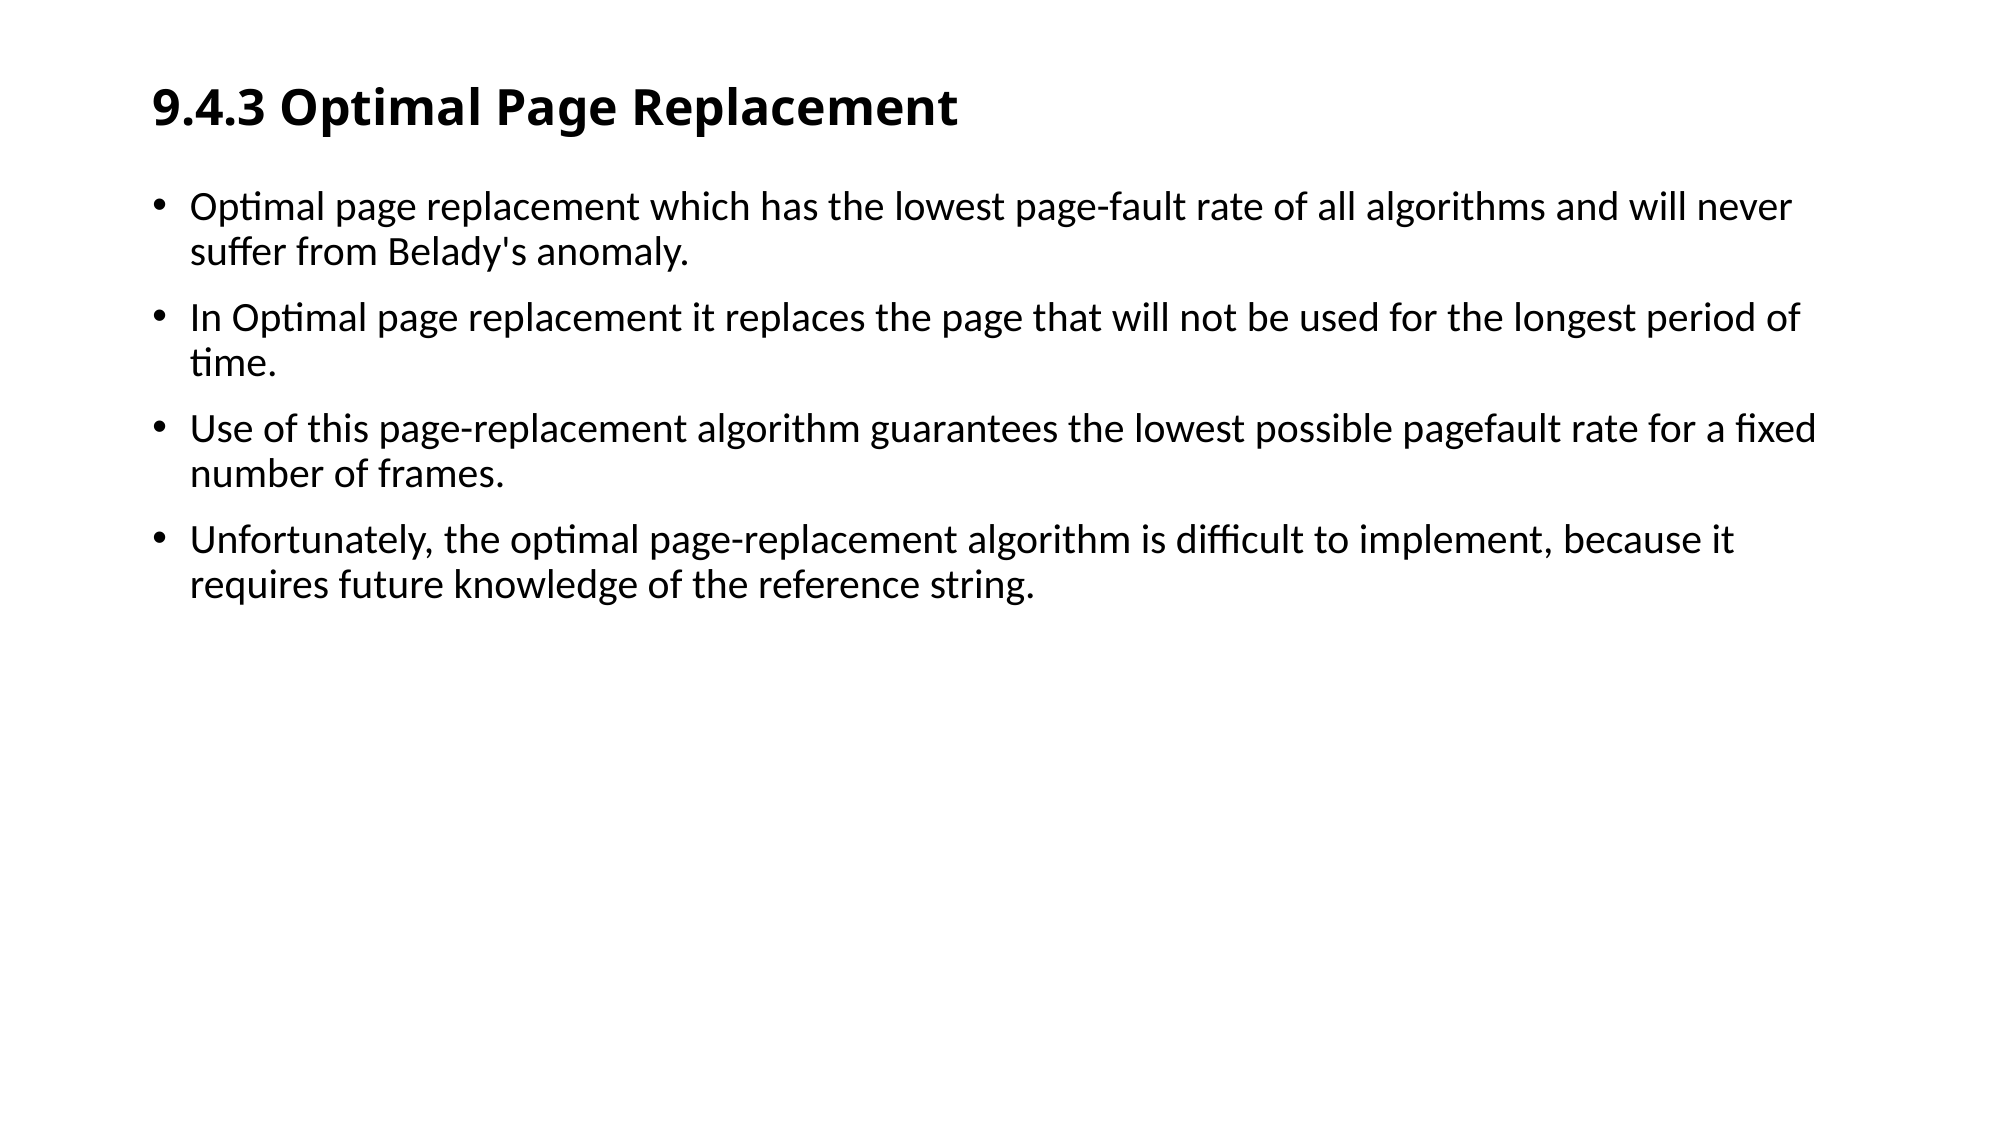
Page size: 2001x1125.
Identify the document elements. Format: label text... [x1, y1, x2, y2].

title 9.4.3 Optimal Page Replacement [137, 59, 1863, 159]
list Optimal page replacement which has the lowest page-fault rate of all algorithms and will never suffer from Belady's anomaly. In Optimal page replacement it replaces the page that will not be used for the longest period of time. Use of this page-replacement algorithm guarantees the lowest possible pagefault rate for a fixed number of frames. Unfortunately, the optimal page-replacement algorithm is difficult to implement, because it requires future knowledge of the reference string. [137, 176, 1863, 891]
